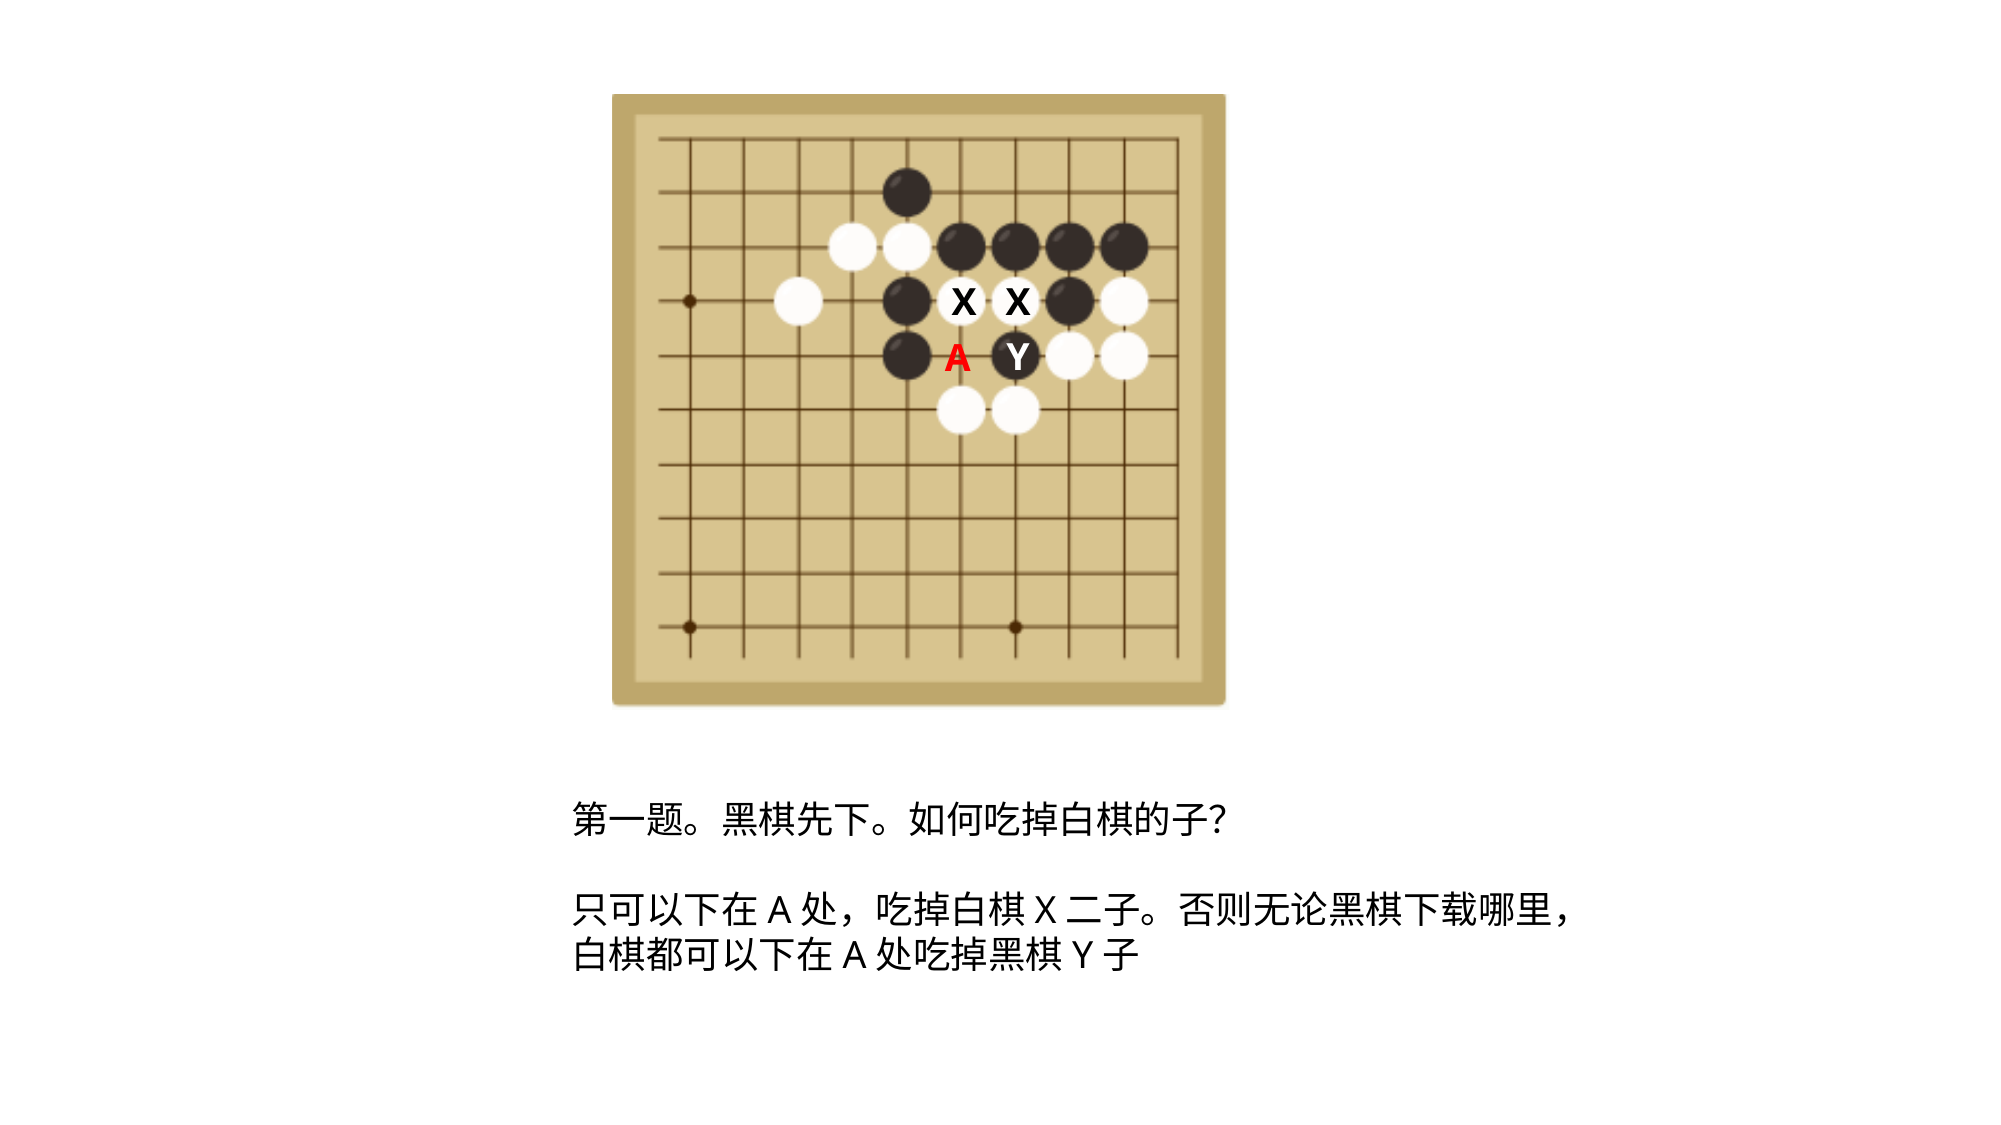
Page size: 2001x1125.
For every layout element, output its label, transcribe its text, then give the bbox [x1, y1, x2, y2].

picture [612, 94, 1230, 710]
text_box 第一题。黑棋先下。如何吃掉白棋的子？ 只可以下在A处，吃掉白棋X二子。否则无论黑棋下载哪里，白棋都可以下在A处吃掉黑棋Y子 [556, 788, 1613, 1028]
